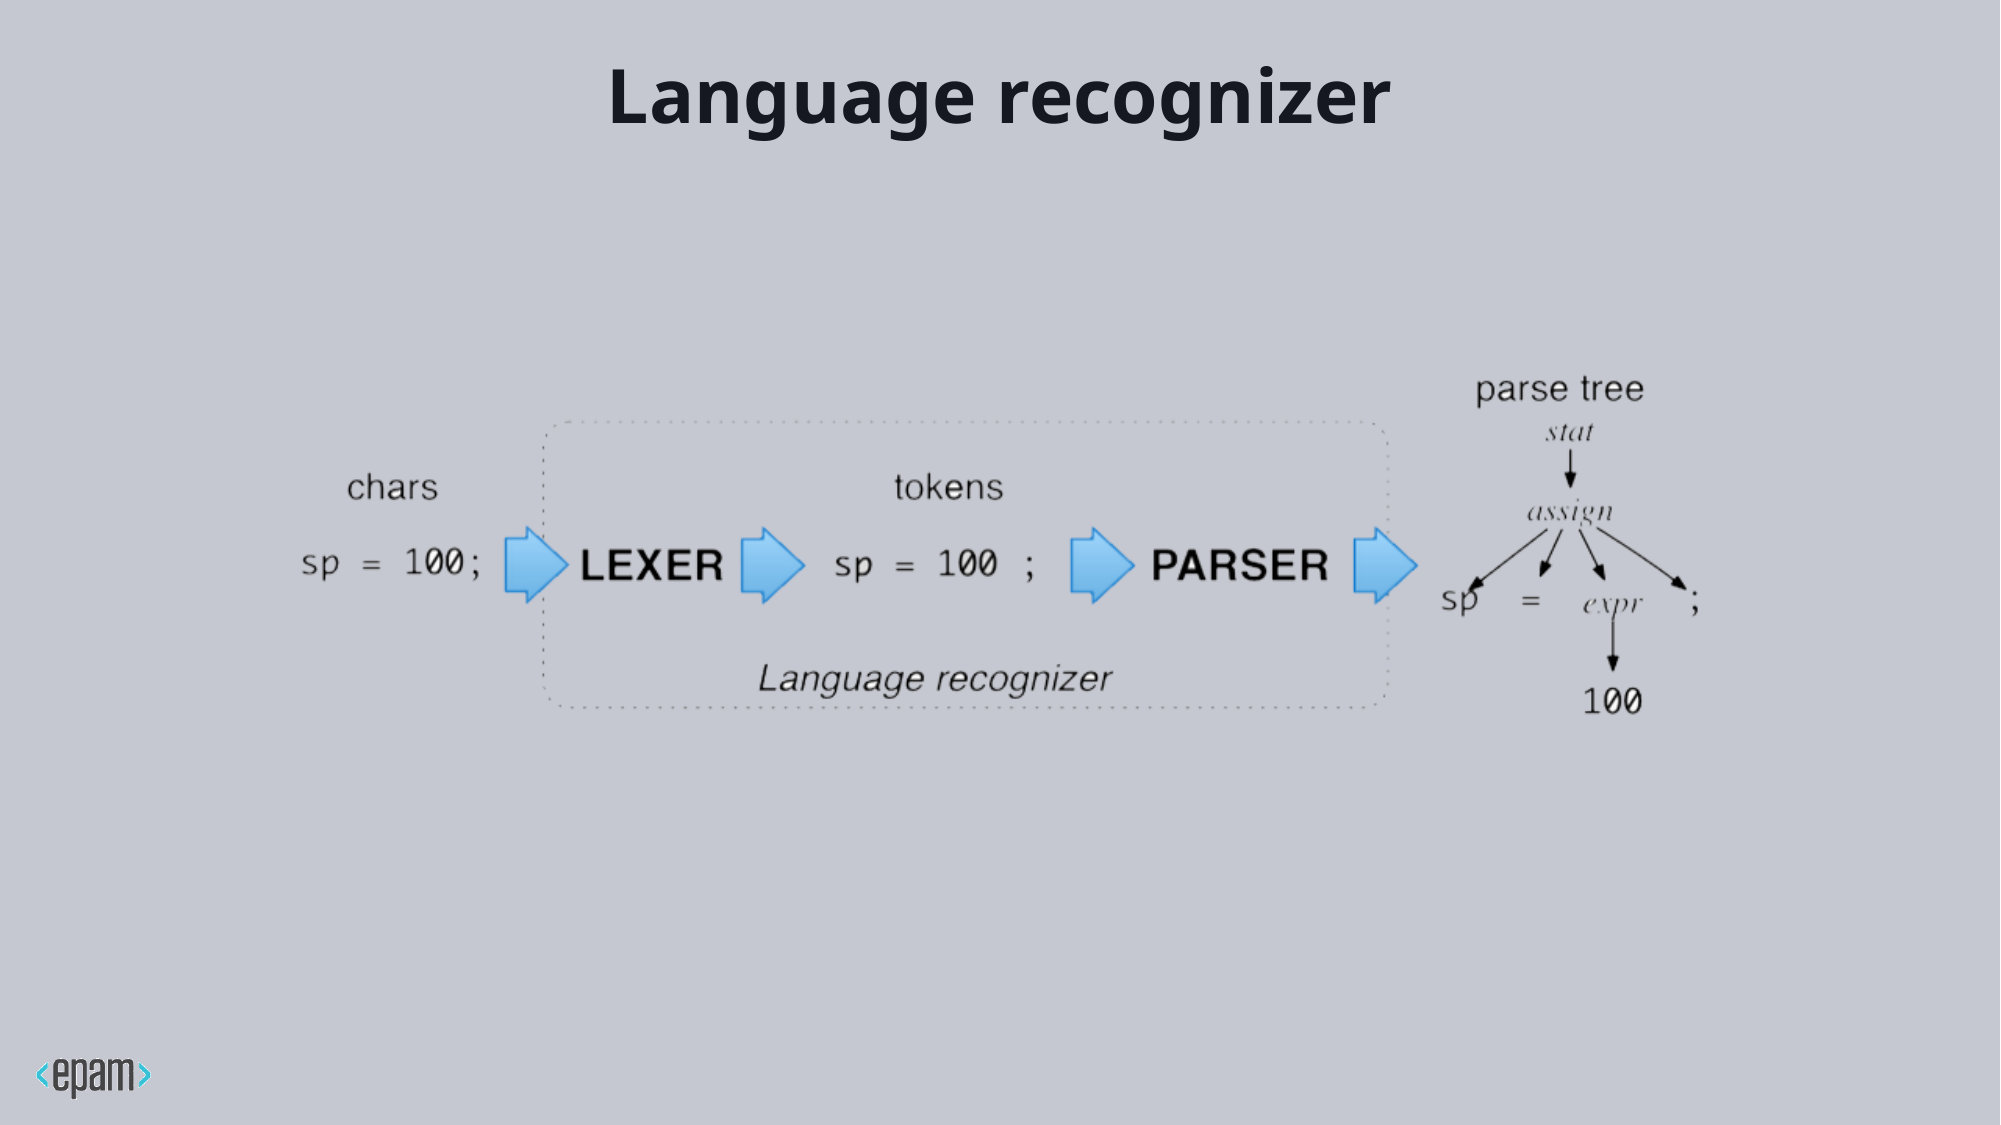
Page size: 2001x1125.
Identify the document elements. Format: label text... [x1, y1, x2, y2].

picture [0, 1028, 186, 1125]
picture [273, 342, 1727, 783]
title Language recognizer [99, 0, 1900, 188]
